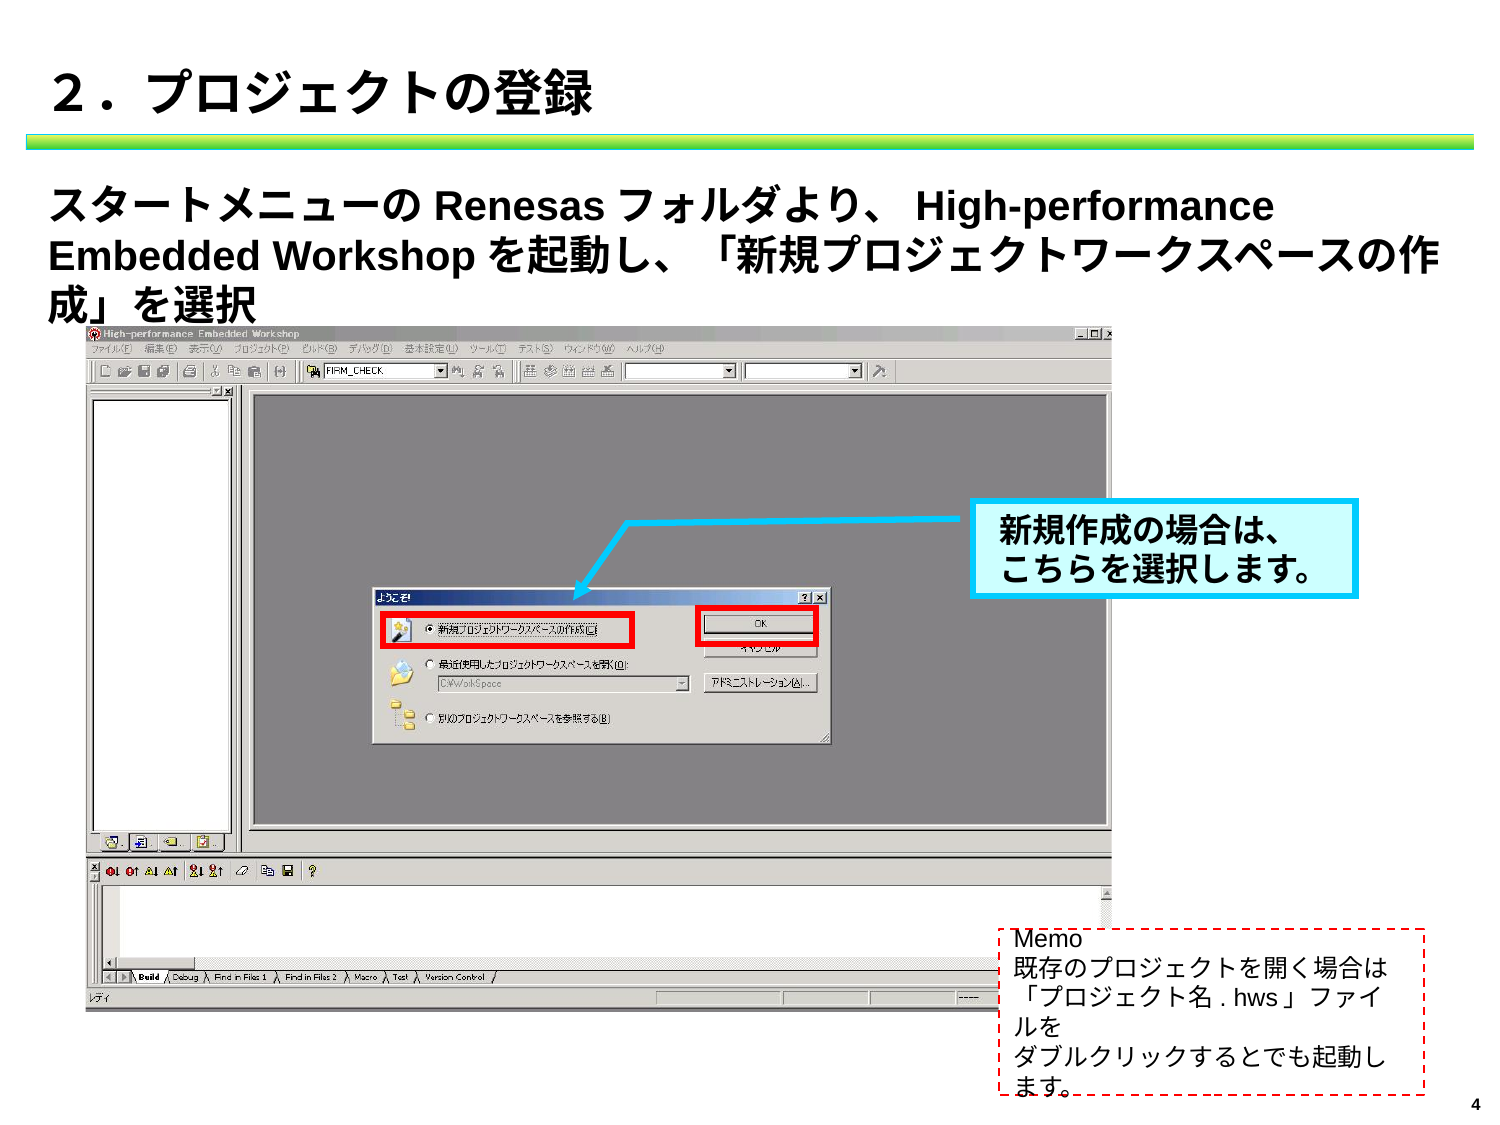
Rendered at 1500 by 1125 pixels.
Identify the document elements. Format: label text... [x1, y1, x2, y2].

picture [85, 325, 1112, 1012]
text_box [25, 134, 1474, 150]
text_box Memo 既存のプロジェクトを開く場合は 「プロジェクト名. hws」ファイルを ダブルクリックするとでも起動します。 [998, 928, 1424, 1096]
picture [977, 505, 1112, 592]
text_box 新規作成の場合は、 こちらを選択します。 [1117, 501, 1356, 596]
slide_number 4 [1423, 1086, 1496, 1117]
list スタートメニューのRenesasフォルダより、High-performance Embedded Workshopを起動し、「新規プロジェクトワークスペースの作成」を選択 [32, 171, 1481, 1060]
title ２．プロジェクトの登録 [28, 38, 1481, 144]
